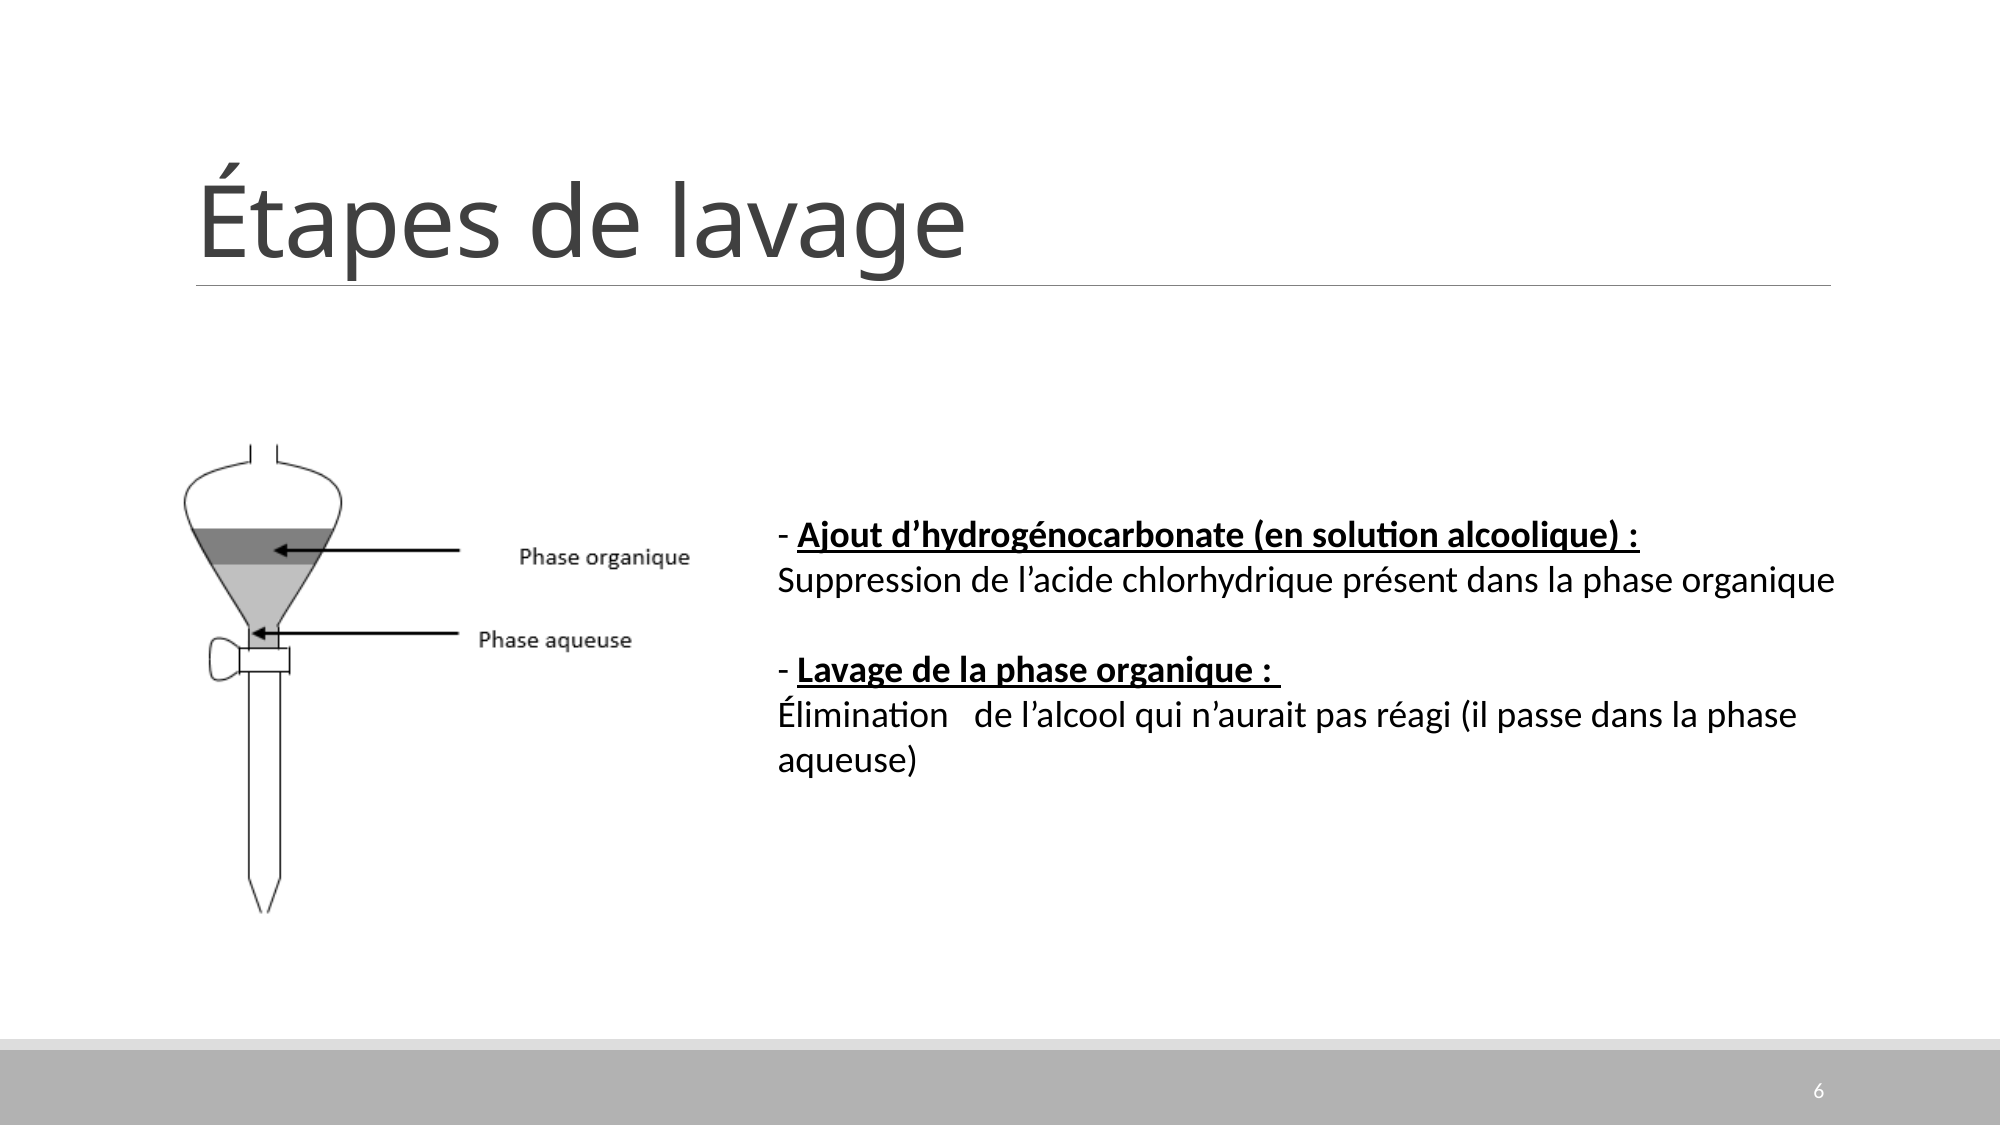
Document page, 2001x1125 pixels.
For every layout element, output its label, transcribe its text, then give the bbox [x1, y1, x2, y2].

picture [94, 402, 718, 943]
slide_number 6 [1624, 1059, 1840, 1120]
text_box - Ajout d’hydrogénocarbonate (en solution alcoolique) : Suppression de l’acide chlorhydrique présent dans la phase organique - Lavage de la phase organique : Élimination de l’alcool qui n’aurait pas réagi (il passe dans la phase aqueuse) [762, 502, 1905, 788]
title Étapes de lavage [180, 47, 1830, 285]
